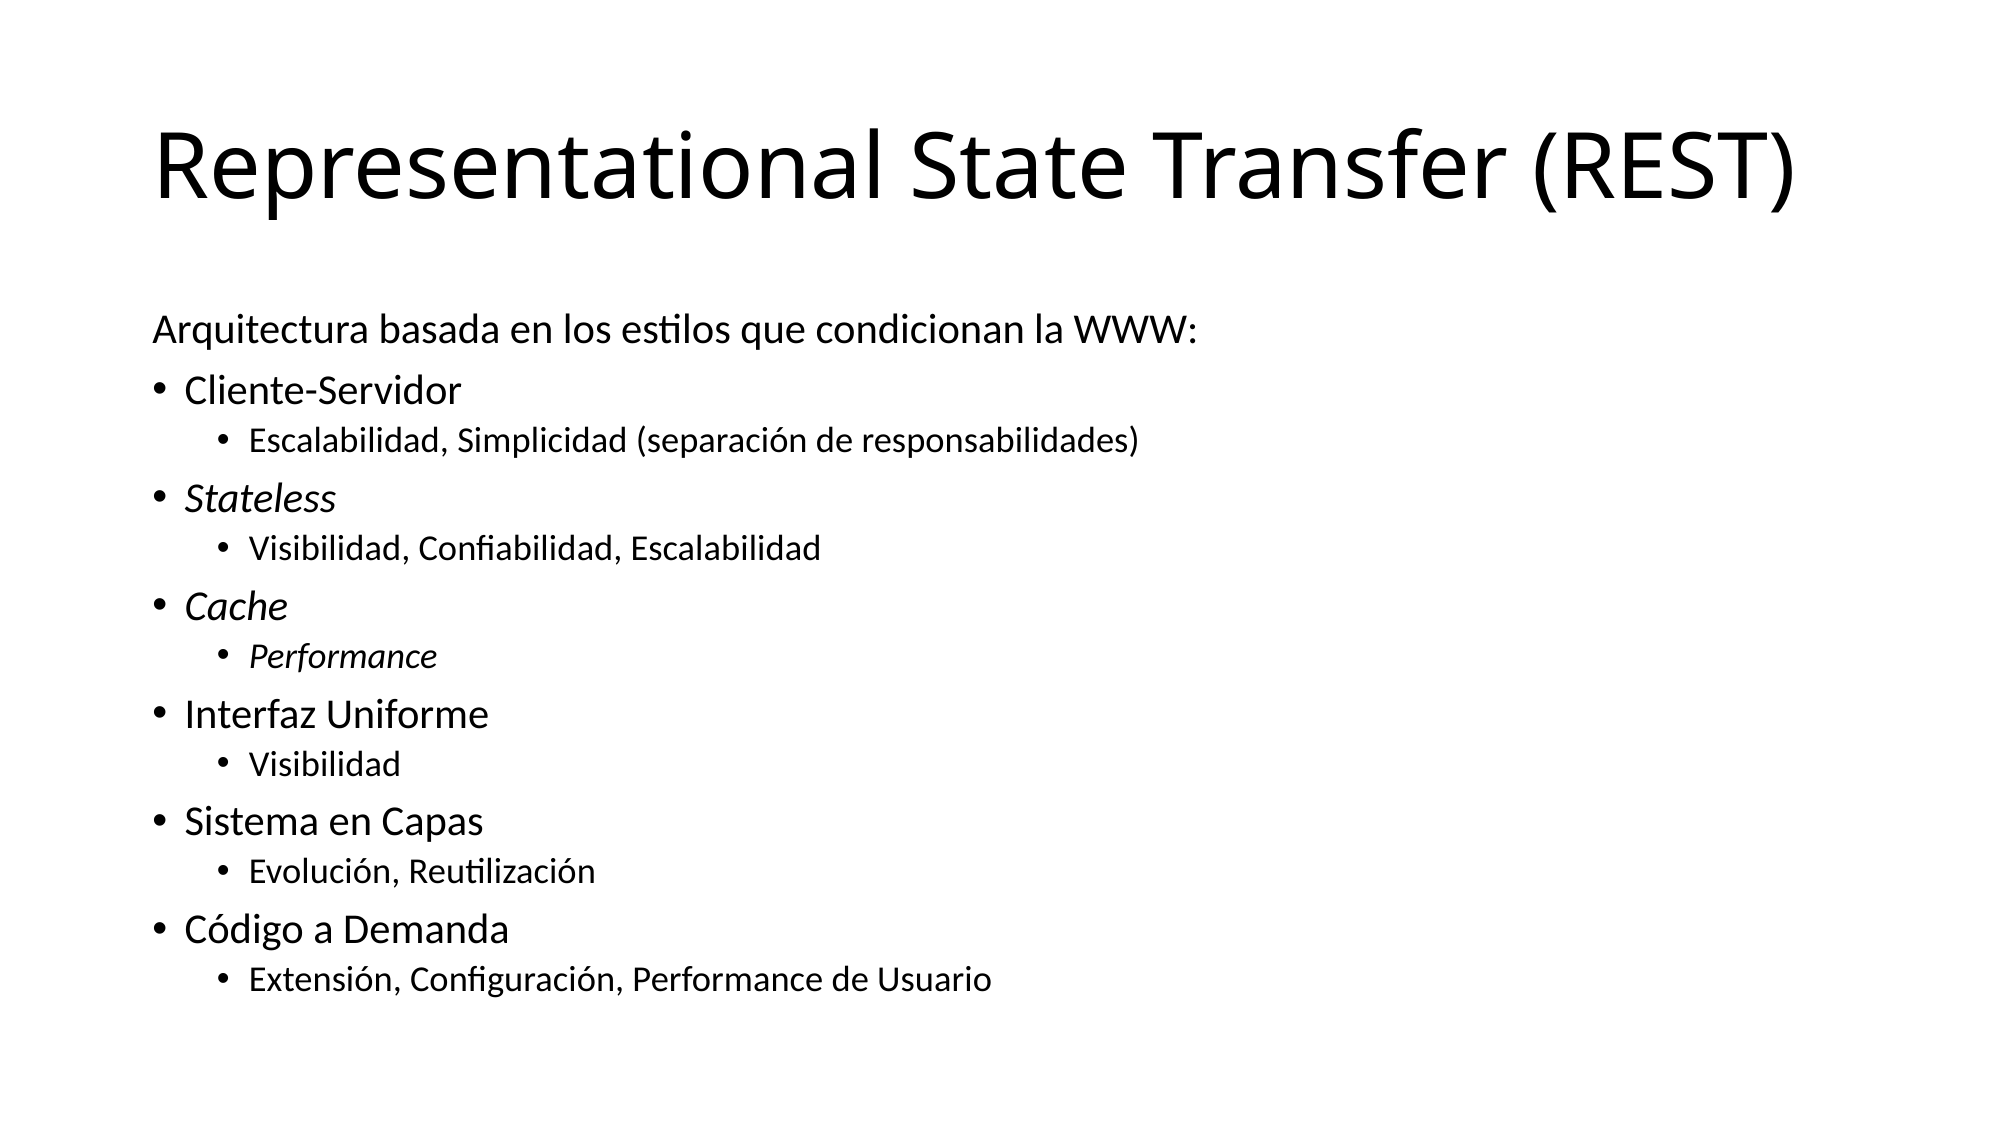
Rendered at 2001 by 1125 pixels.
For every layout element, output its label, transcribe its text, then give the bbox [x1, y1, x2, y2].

title Representational State Transfer (REST) [137, 59, 1863, 278]
list Arquitectura basada en los estilos que condicionan la WWW: Cliente-Servidor Escalabilidad, Simplicidad (separación de responsabilidades) Stateless Visibilidad, Confiabilidad, Escalabilidad Cache Performance Interfaz Uniforme Visibilidad Sistema en Capas Evolución, Reutilización Código a Demanda Extensión, Configuración, Performance de Usuario [137, 299, 1863, 1014]
